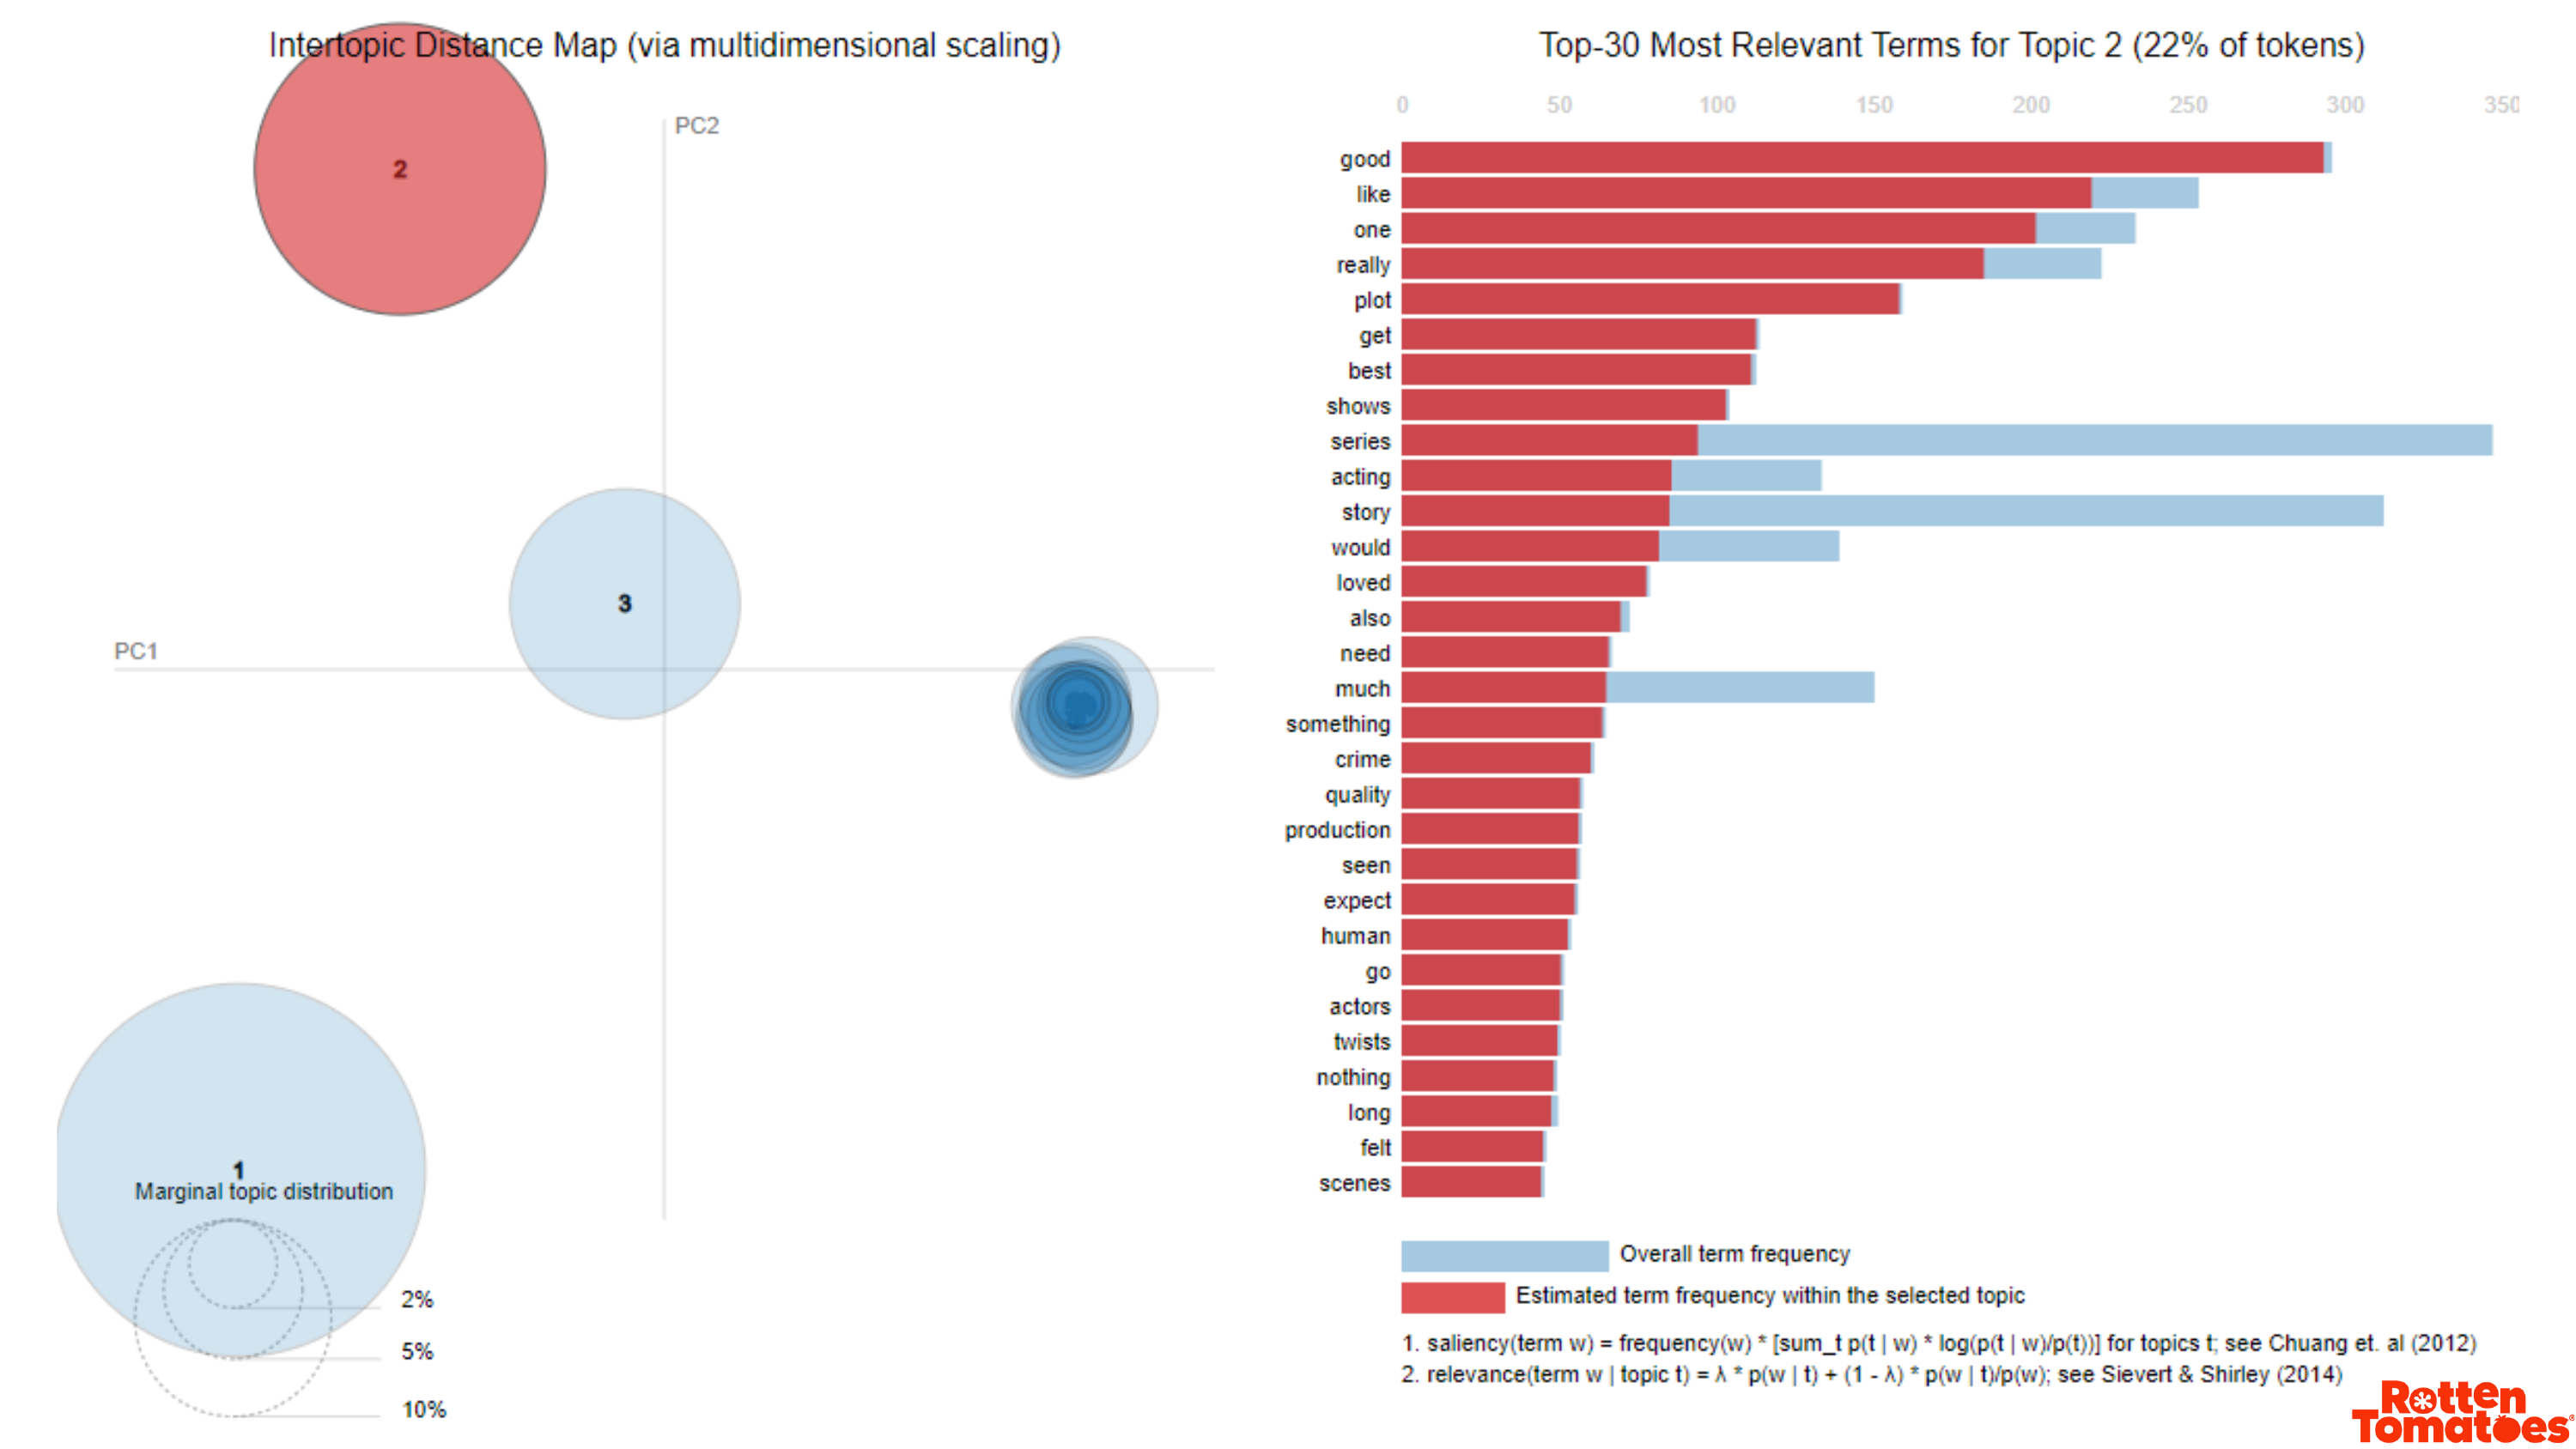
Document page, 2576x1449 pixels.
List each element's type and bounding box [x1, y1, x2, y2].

text_box [2352, 1379, 2575, 1444]
text_box [57, 0, 2519, 1444]
